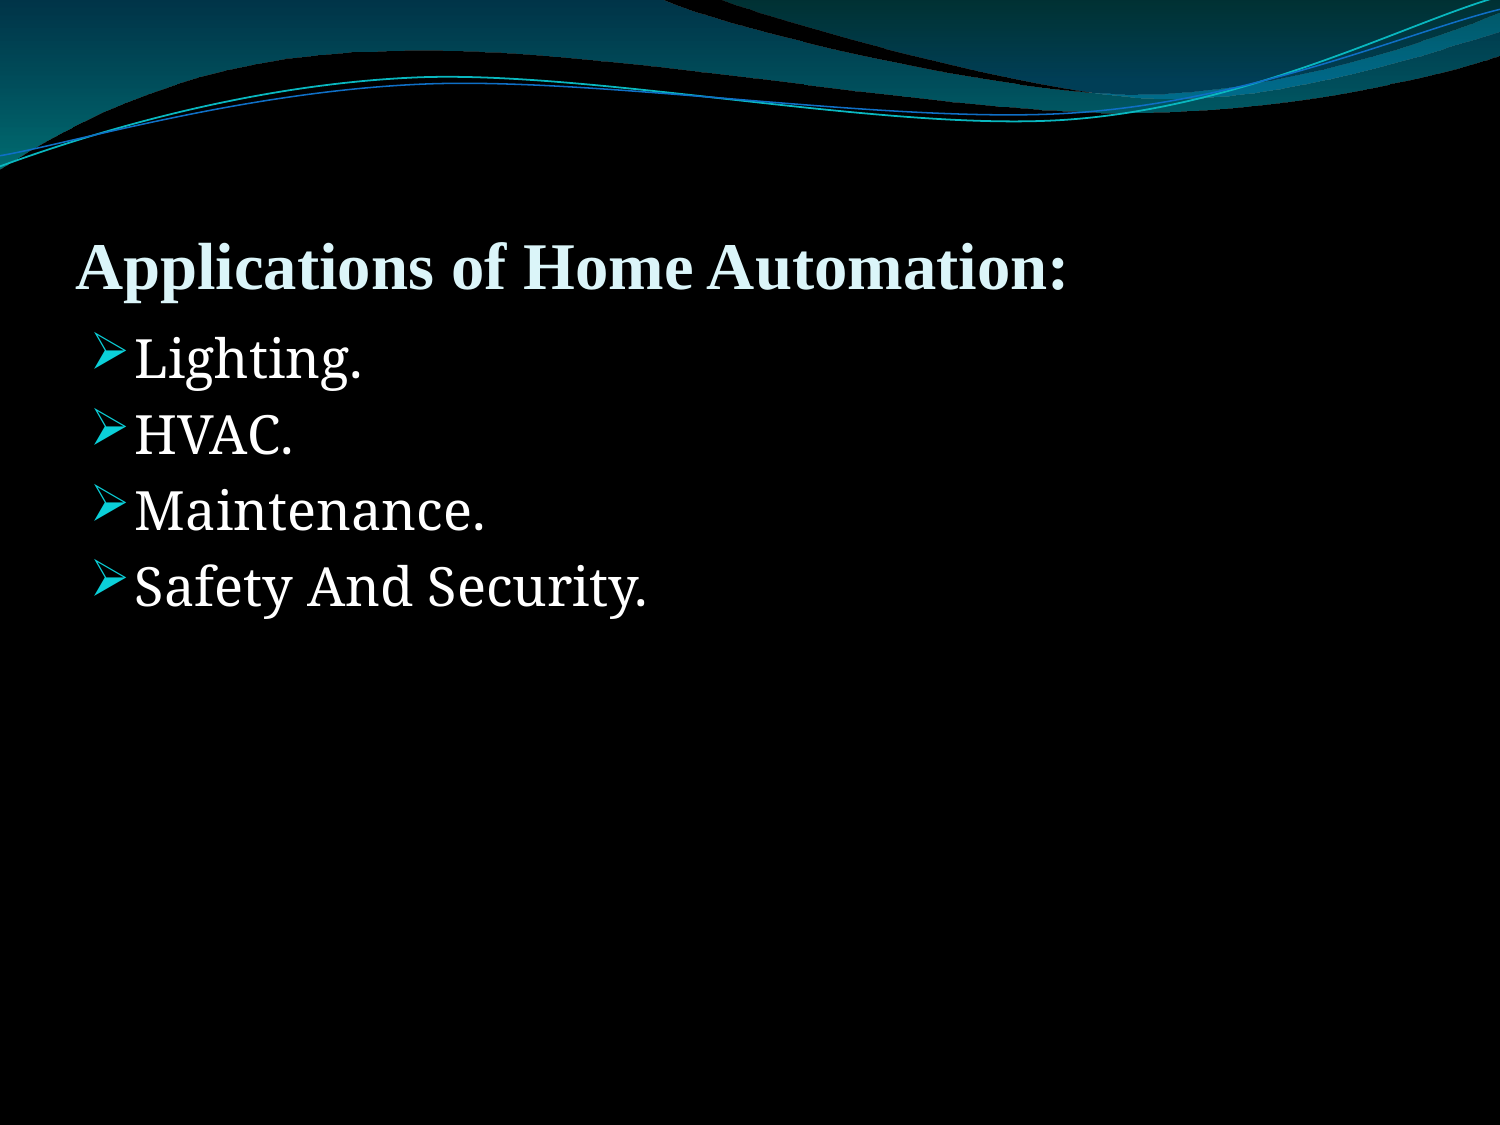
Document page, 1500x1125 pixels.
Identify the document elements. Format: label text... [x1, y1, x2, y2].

title Applications of Home Automation: [75, 115, 1425, 303]
list Lighting. HVAC. Maintenance. Safety And Security. [75, 317, 1425, 1038]
